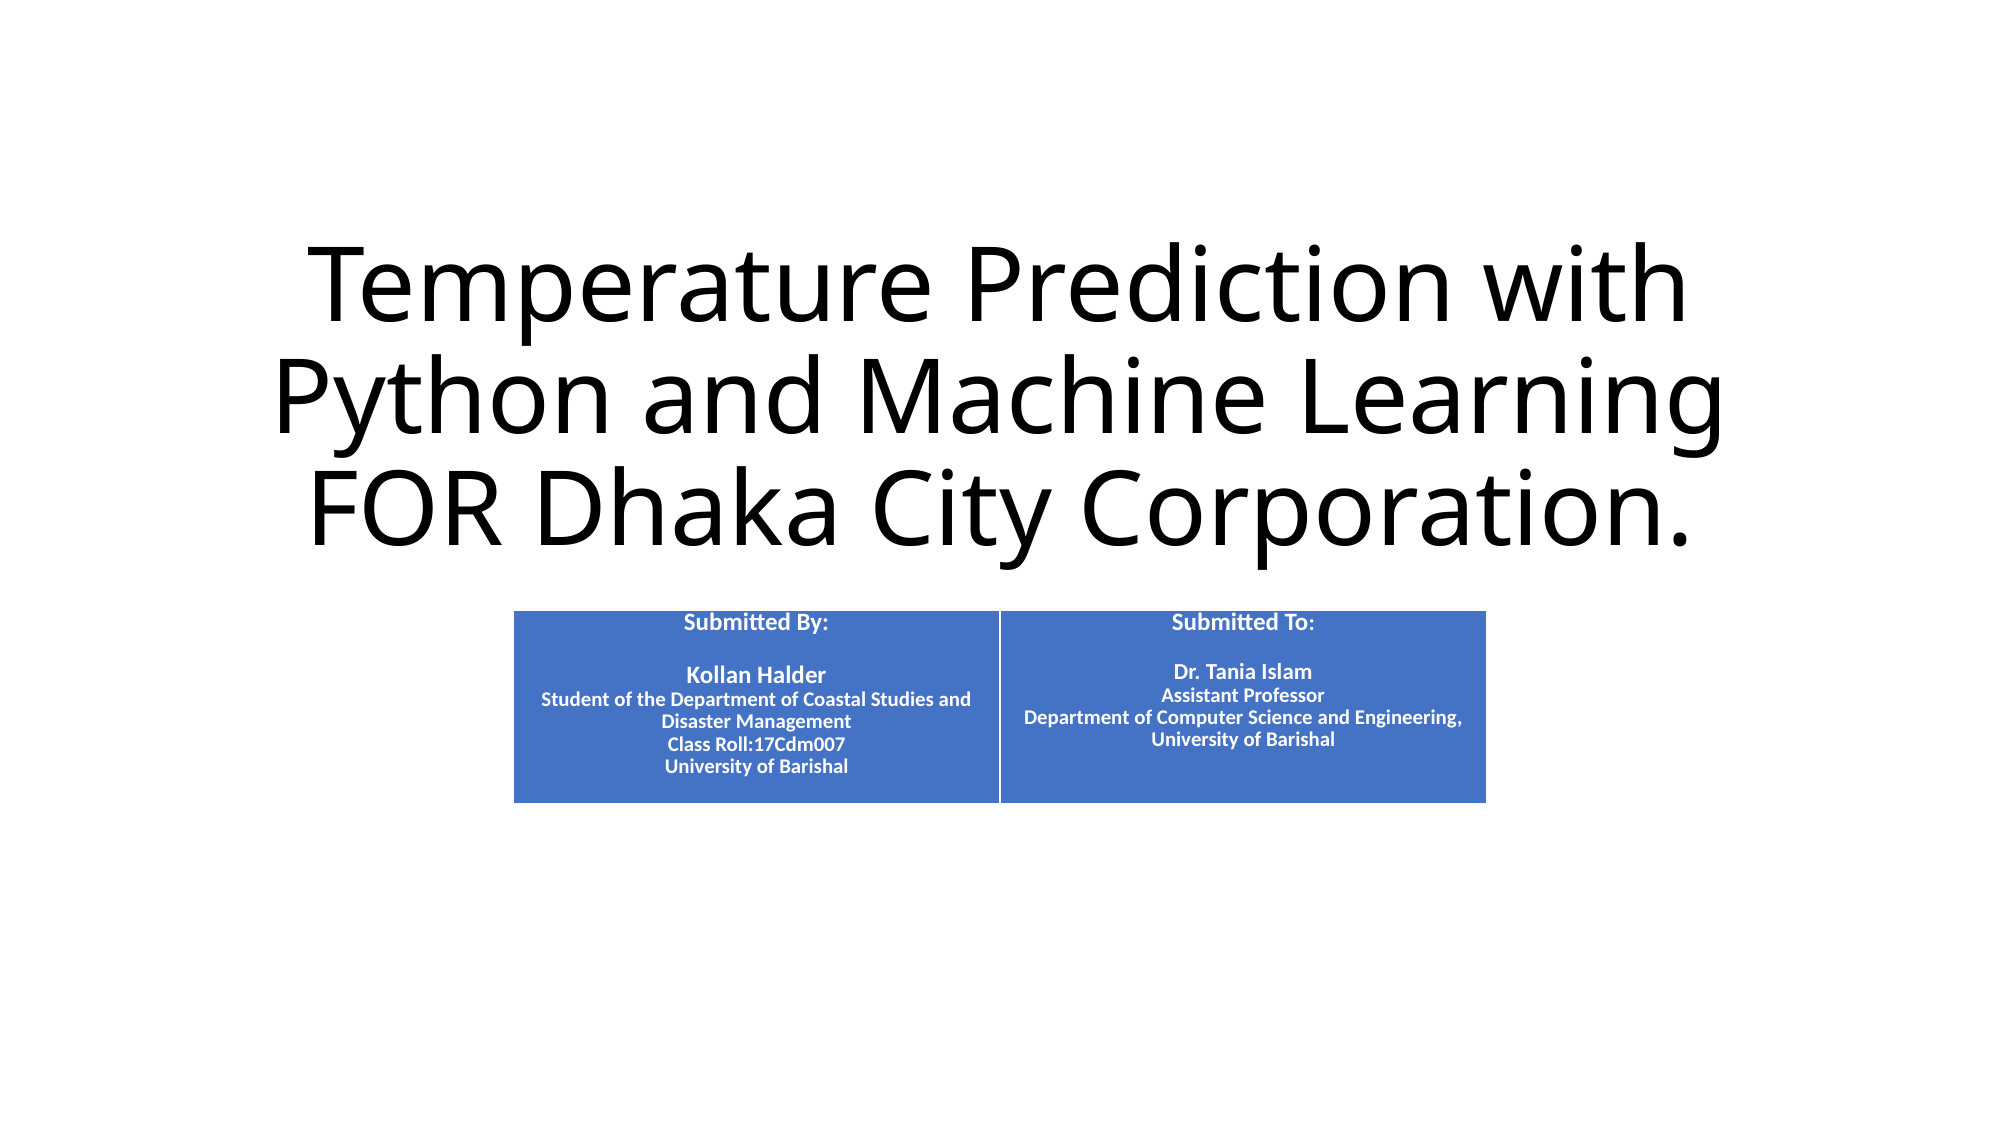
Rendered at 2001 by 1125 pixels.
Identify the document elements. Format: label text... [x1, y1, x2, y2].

title Temperature Prediction with Python and Machine Learning FOR Dhaka City Corporation. [249, 184, 1750, 576]
table_header Submitted To: Dr. Tania Islam Assistant Professor Department of Computer Science and Engineering, University of Barishal [1001, 611, 1486, 803]
table_header Submitted By: Kollan Halder Student of the Department of Coastal Studies and Disaster Management Class Roll:17Cdm007 University of Barishal [514, 611, 999, 803]
